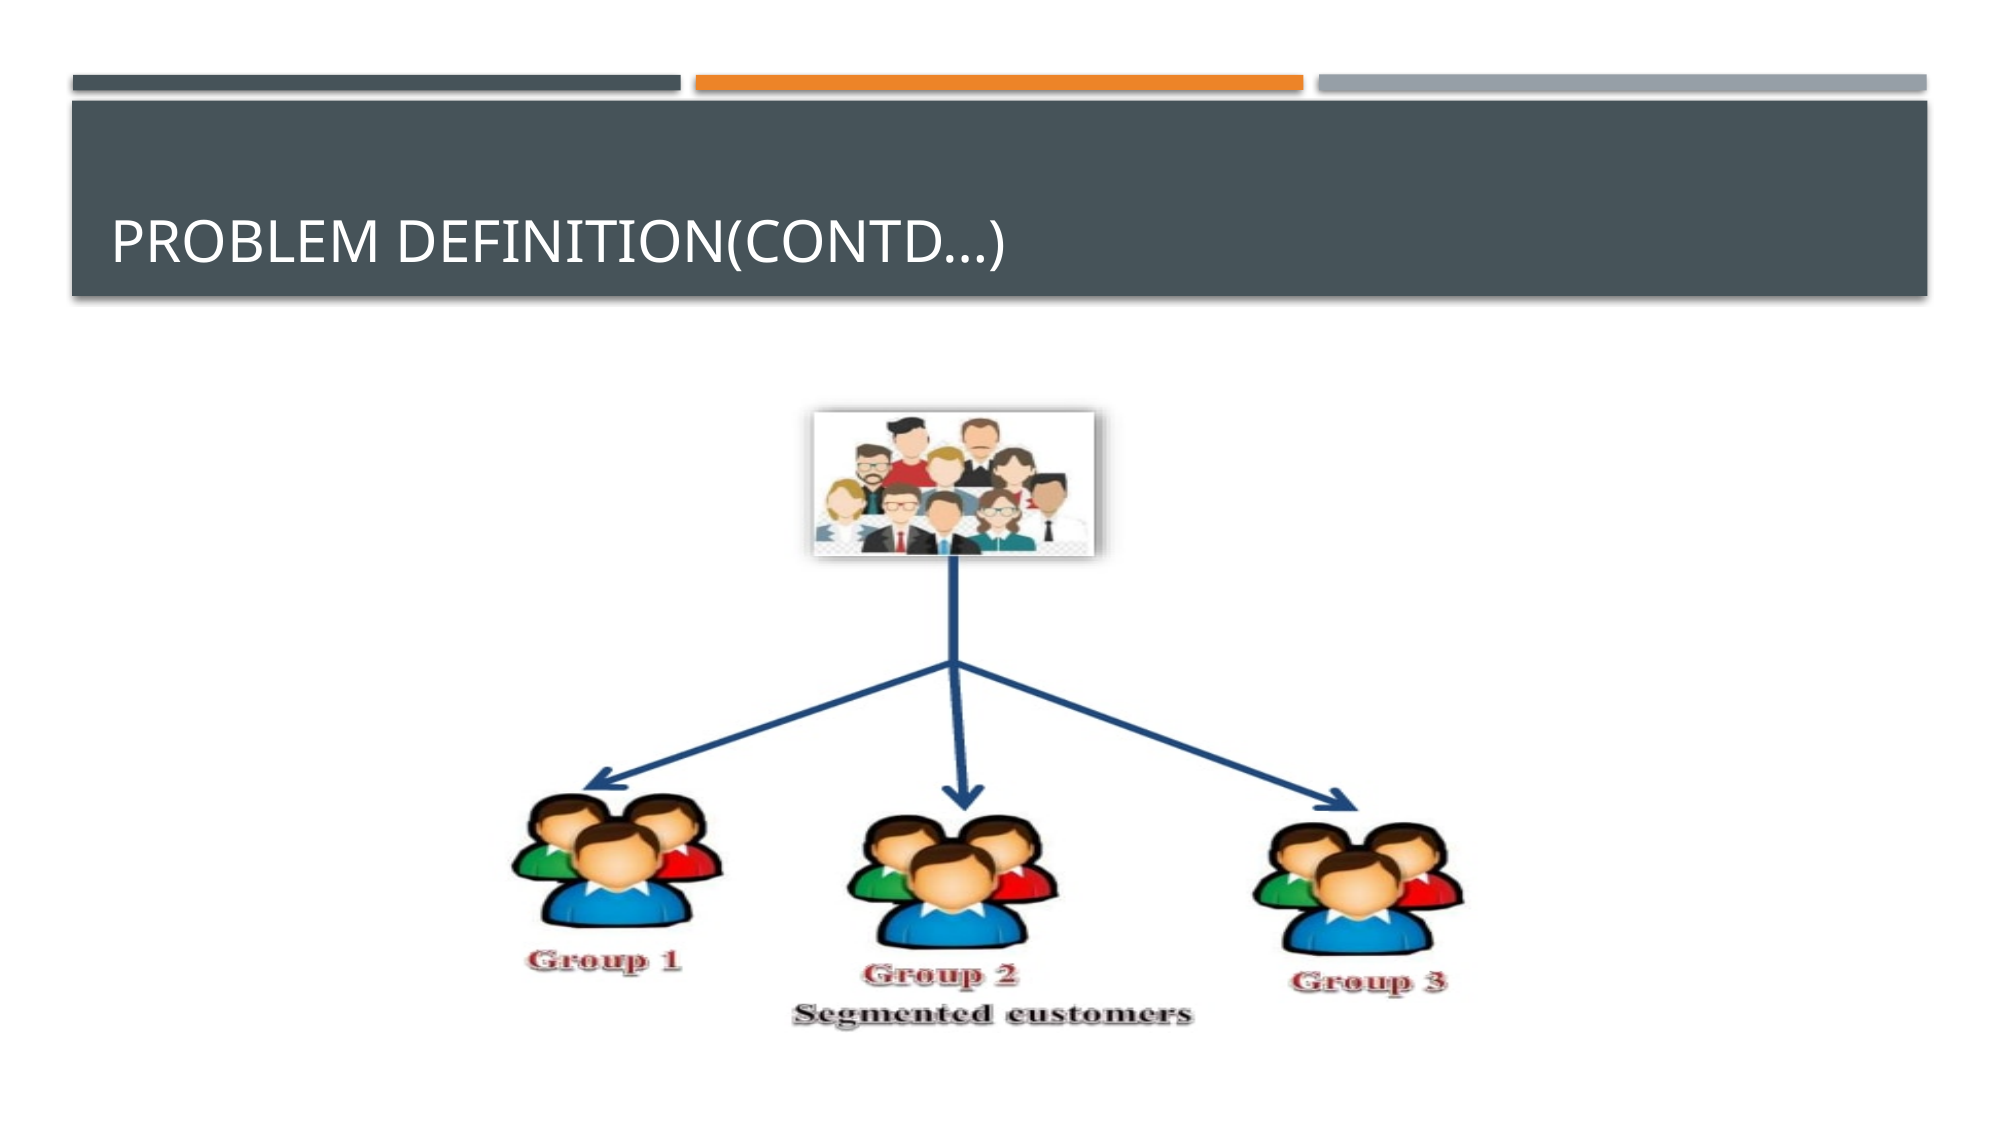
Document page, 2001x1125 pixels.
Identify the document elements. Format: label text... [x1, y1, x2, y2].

title PROBLEM definition(contd…) [95, 115, 1905, 282]
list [259, 357, 1741, 1039]
